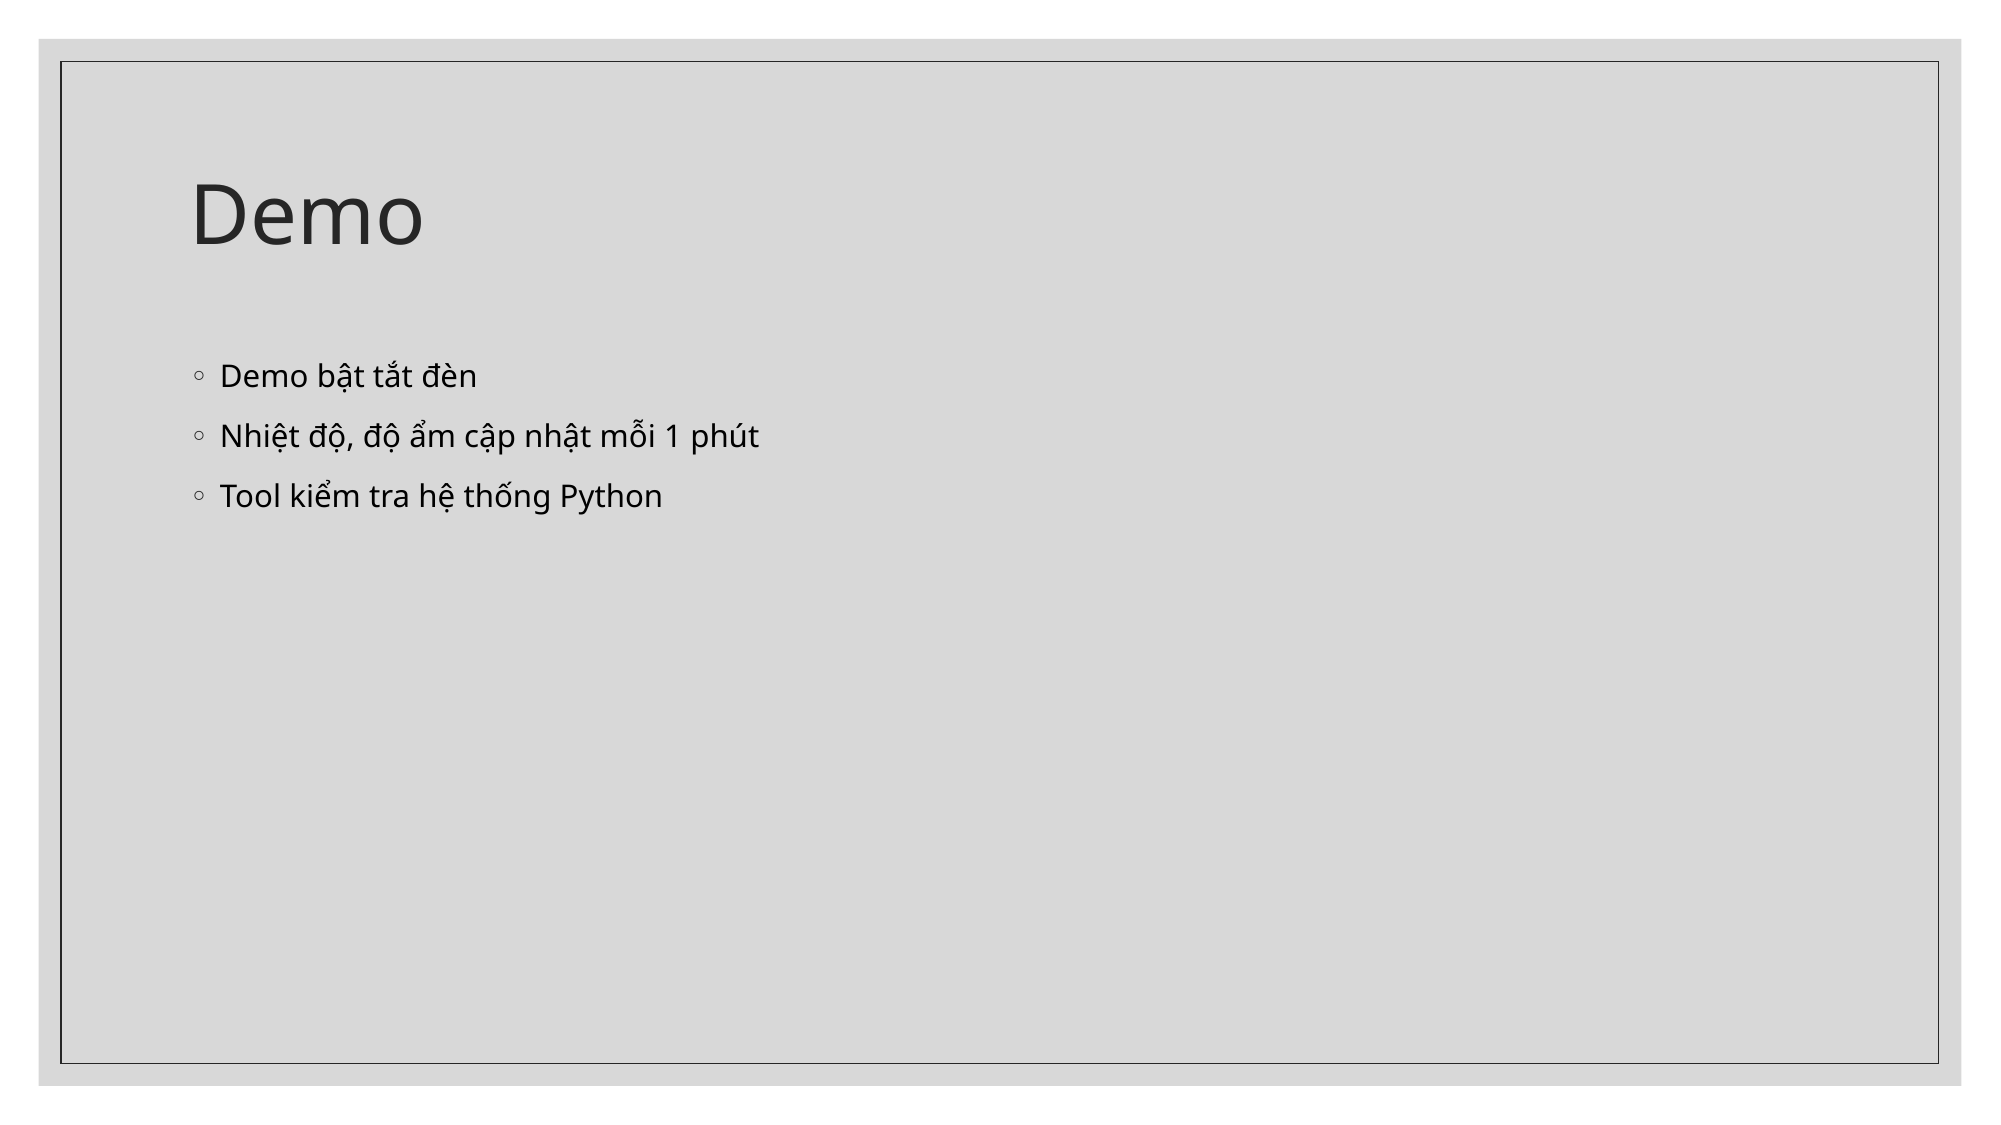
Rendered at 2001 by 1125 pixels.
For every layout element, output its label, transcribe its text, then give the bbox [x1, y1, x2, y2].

title Demo [174, 105, 1825, 331]
list Demo bật tắt đèn Nhiệt độ, độ ẩm cập nhật mỗi 1 phút Tool kiểm tra hệ thống Python [174, 345, 1825, 977]
